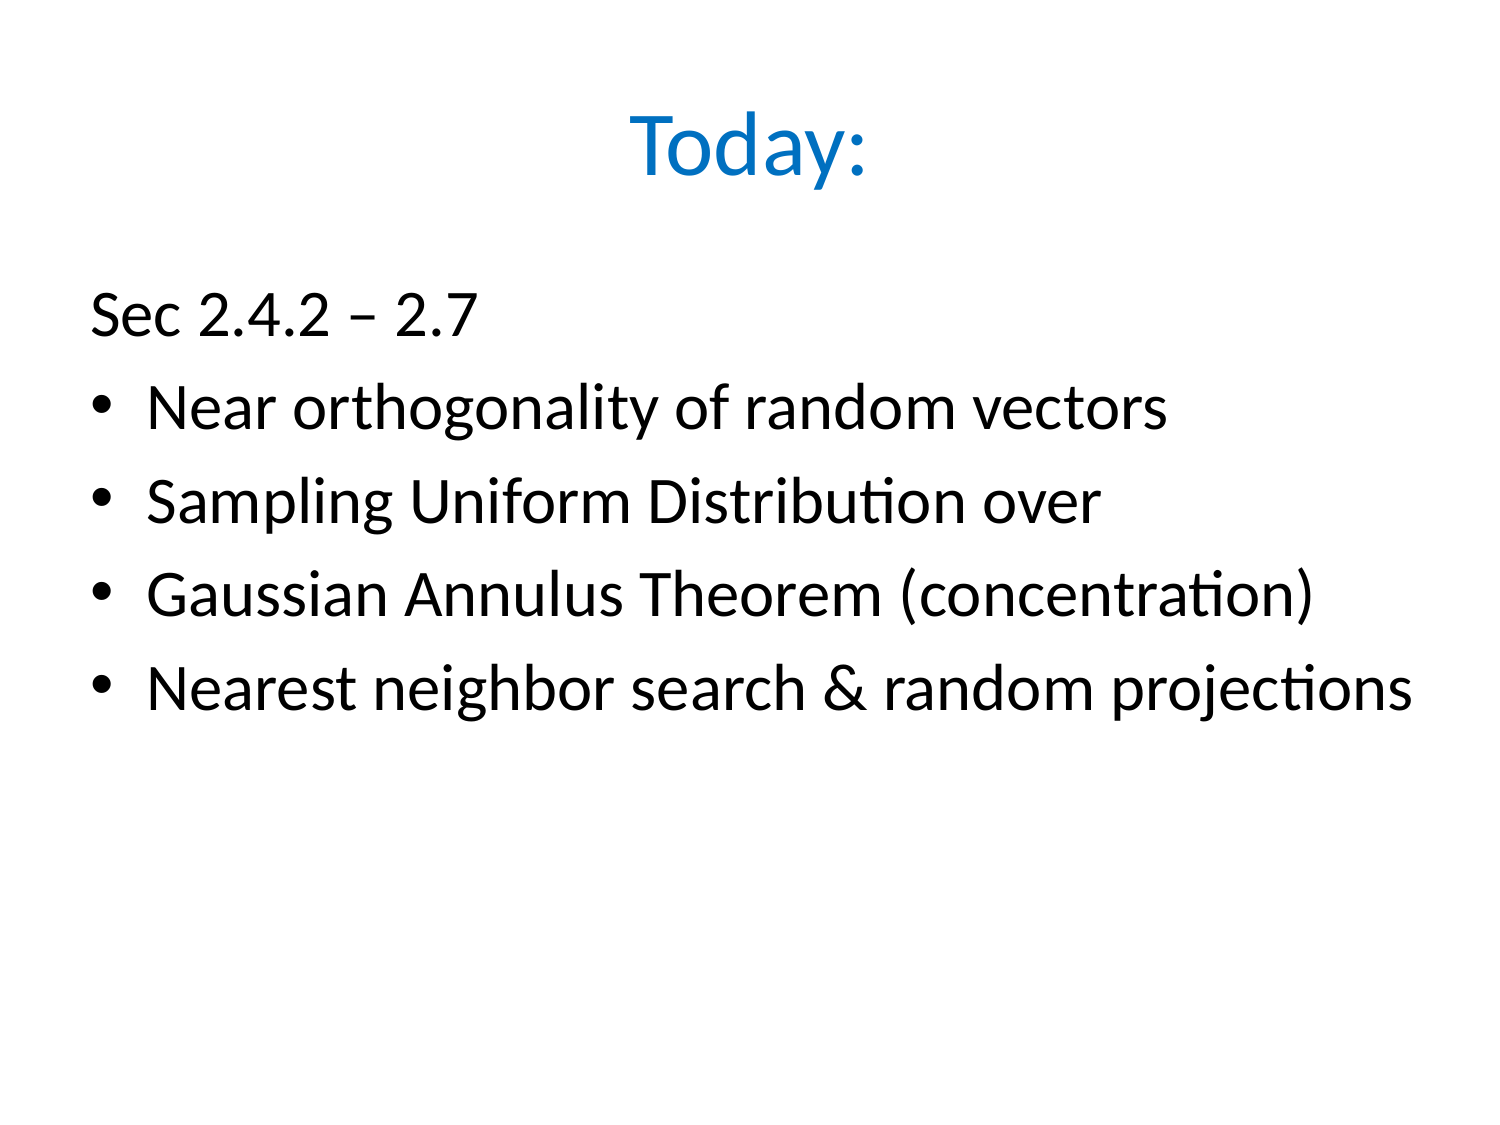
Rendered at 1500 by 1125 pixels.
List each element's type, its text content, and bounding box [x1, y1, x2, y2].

title Today: [75, 45, 1425, 233]
